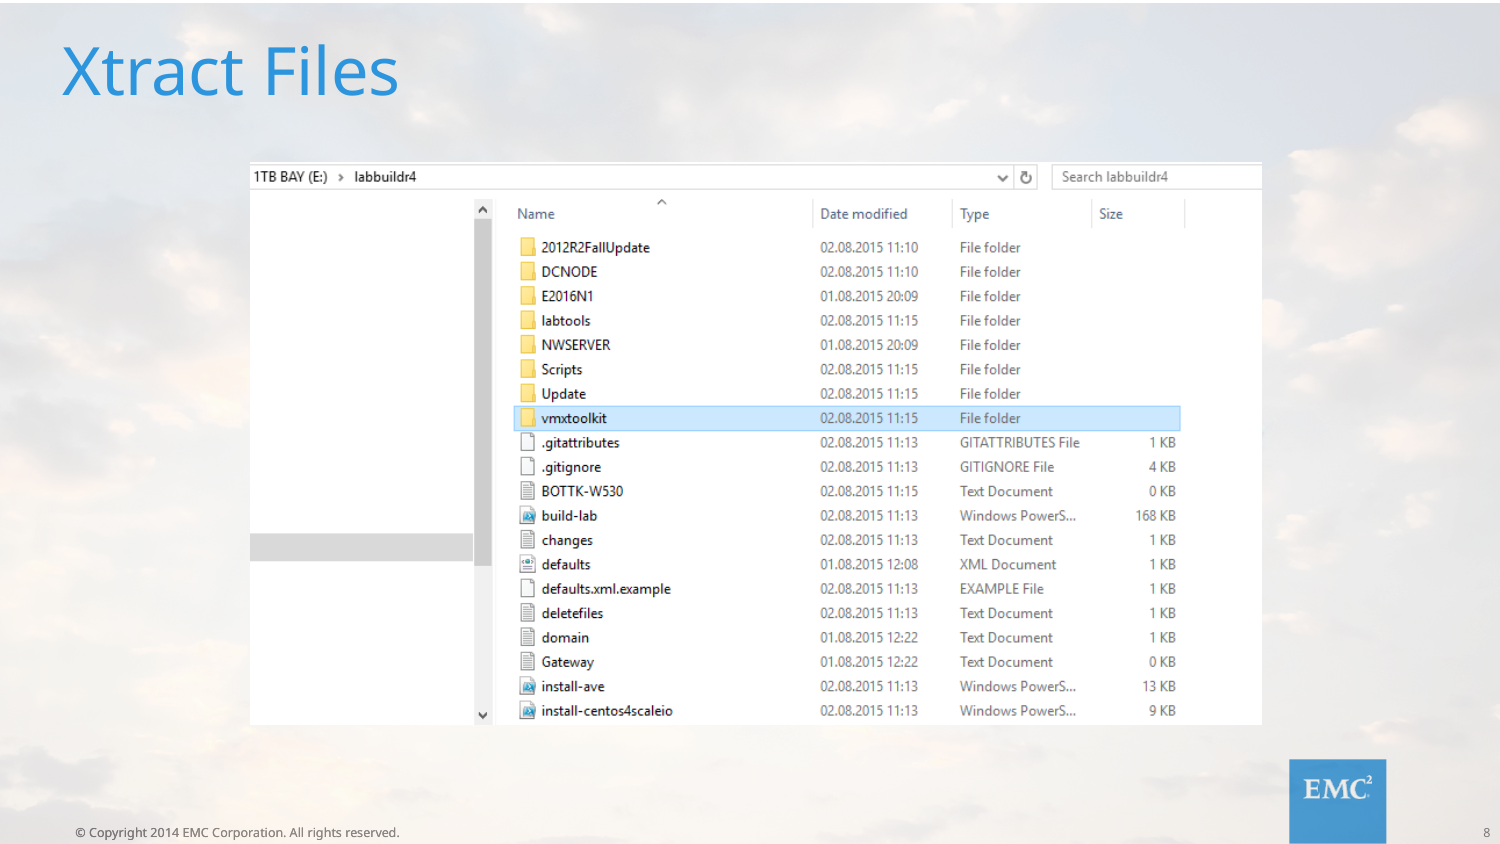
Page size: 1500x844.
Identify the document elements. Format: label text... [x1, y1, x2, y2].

picture [1289, 759, 1387, 844]
title Xtract Files [62, 37, 1450, 113]
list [250, 162, 1262, 726]
